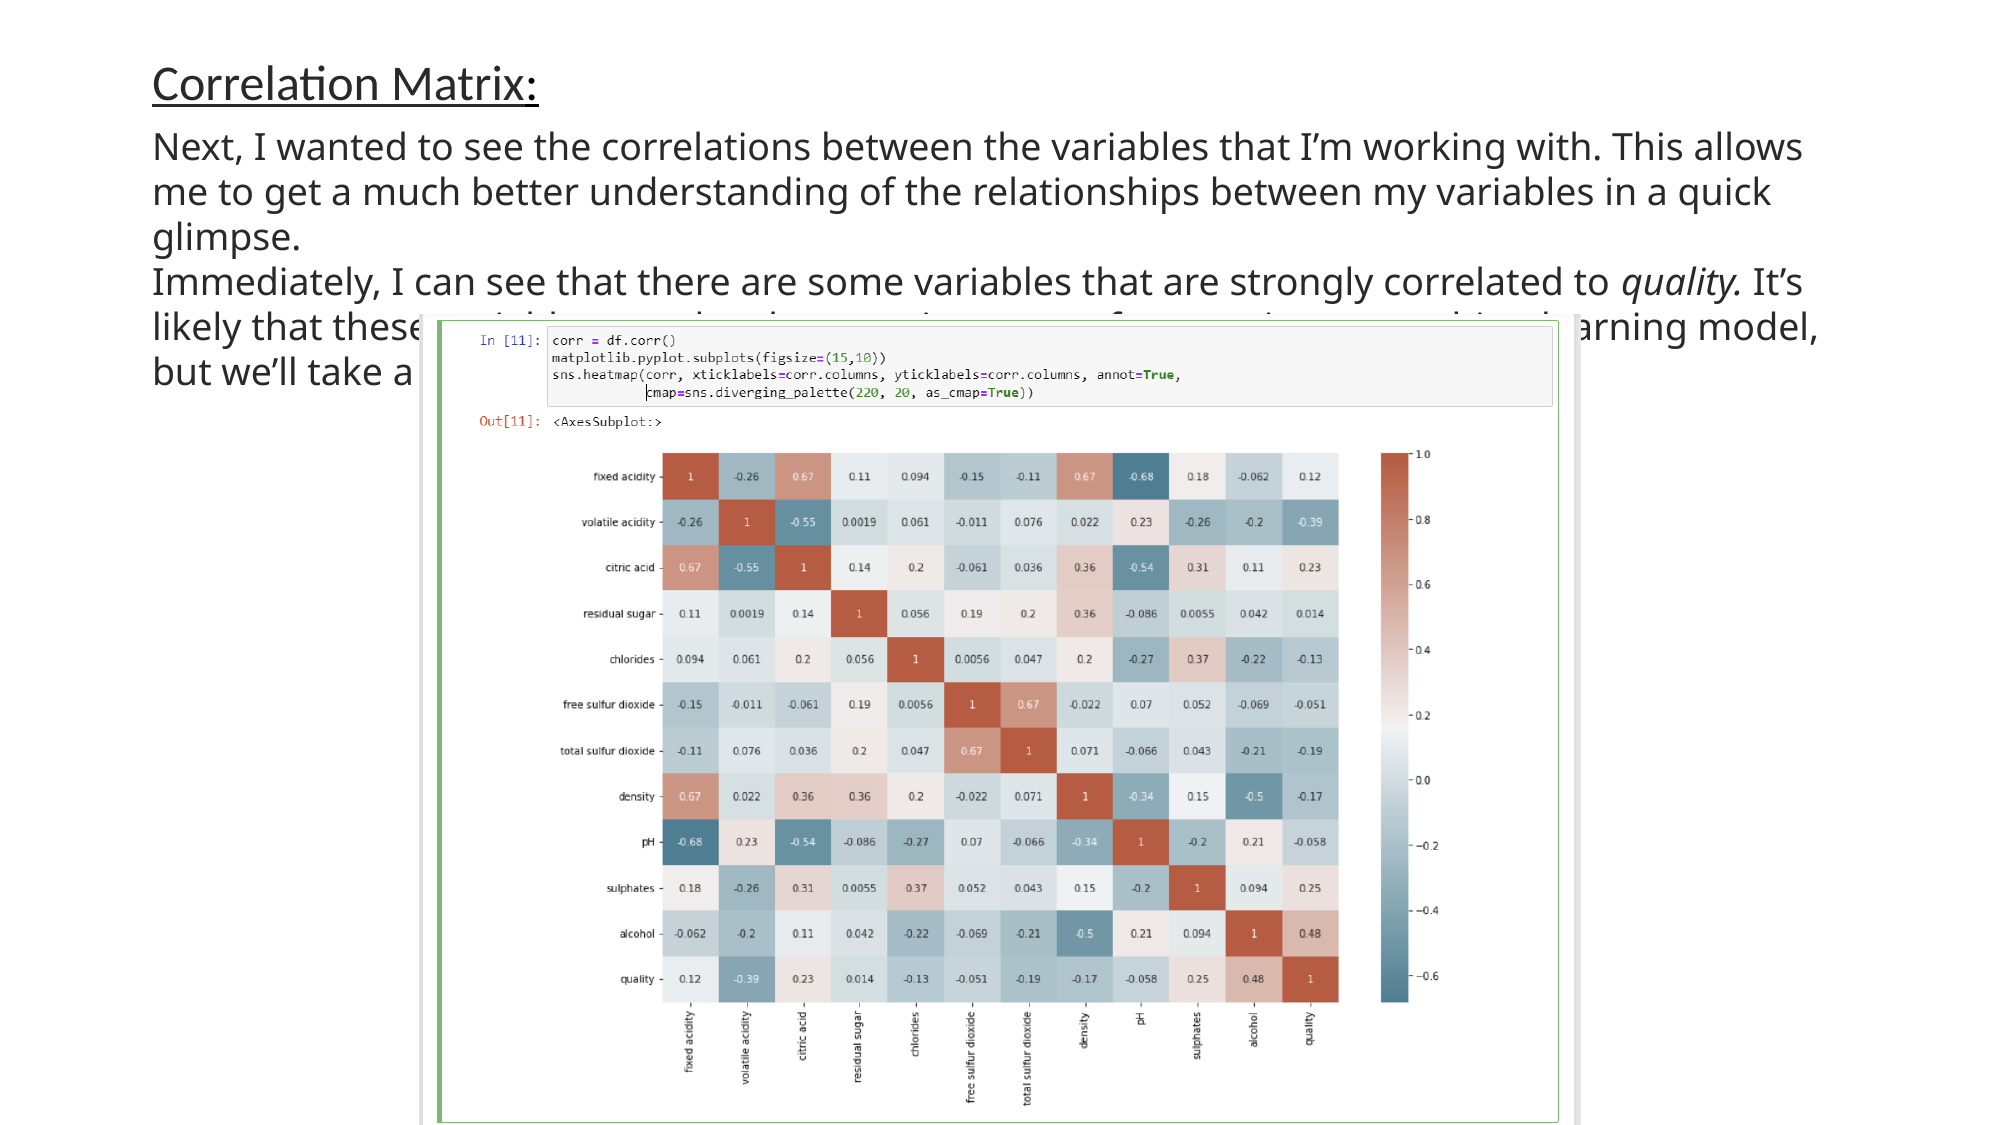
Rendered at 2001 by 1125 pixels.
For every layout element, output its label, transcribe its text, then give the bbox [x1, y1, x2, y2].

text_box Next, I wanted to see the correlations between the variables that I’m working with. This allows me to get a much better understanding of the relationships between my variables in a quick glimpse. Immediately, I can see that there are some variables that are strongly correlated to quality. It’s likely that these variables are also the most important features in our machine-learning model, but we’ll take a look at that later. [137, 115, 1863, 401]
picture [419, 314, 1581, 1125]
title Correlation Matrix: [137, 0, 1863, 115]
